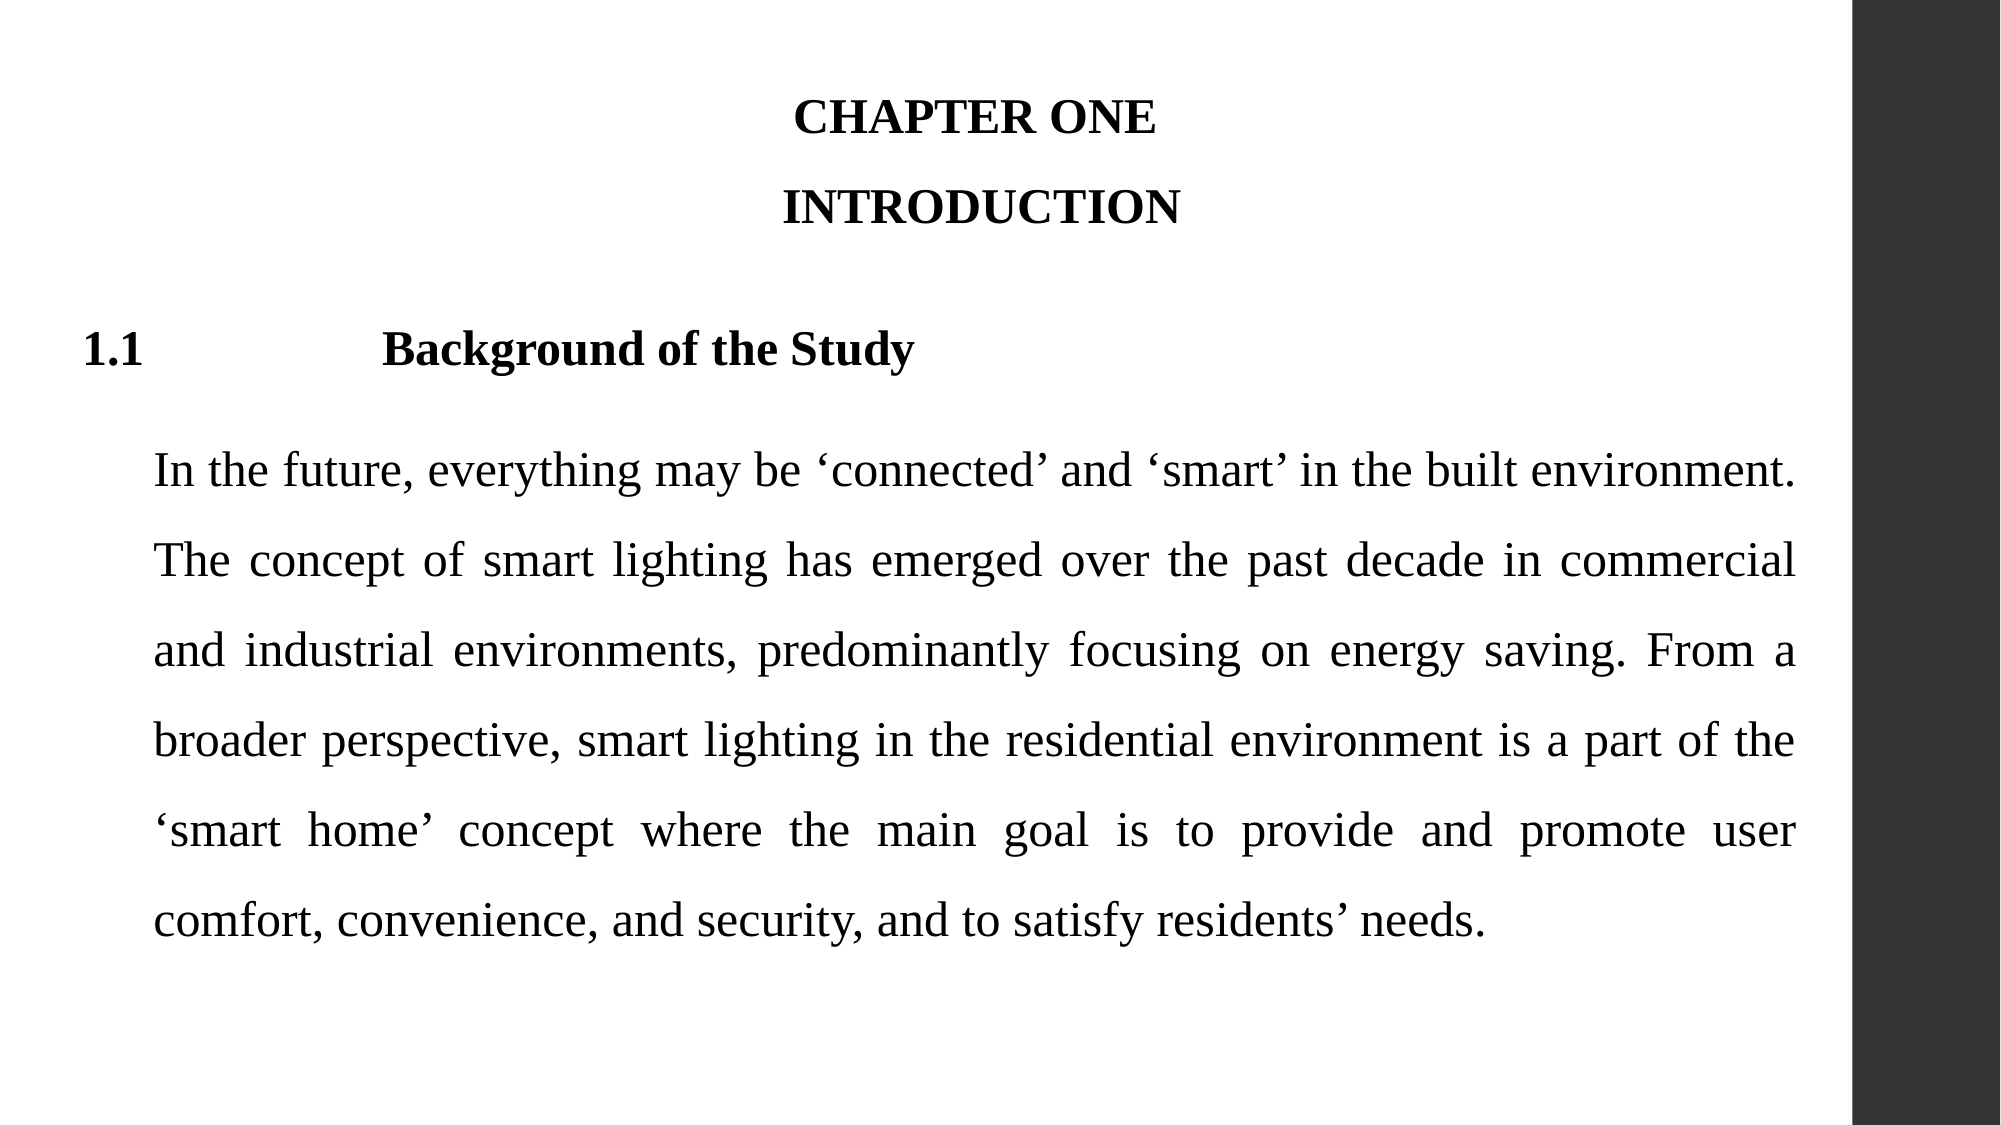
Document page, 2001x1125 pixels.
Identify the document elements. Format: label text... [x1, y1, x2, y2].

text_box In the future, everything may be ‘connected’ and ‘smart’ in the built environment. The concept of smart lighting has emerged over the past decade in commercial and industrial environments, predominantly focusing on energy saving. From a broader perspective, smart lighting in the residential environment is a part of the ‘smart home’ concept where the main goal is to provide and promote user comfort, convenience, and security, and to satisfy residents’ needs. [138, 399, 1813, 954]
text_box CHAPTER ONE INTRODUCTION [644, 46, 1307, 241]
text_box 1.1 Background of the Study [67, 278, 931, 384]
